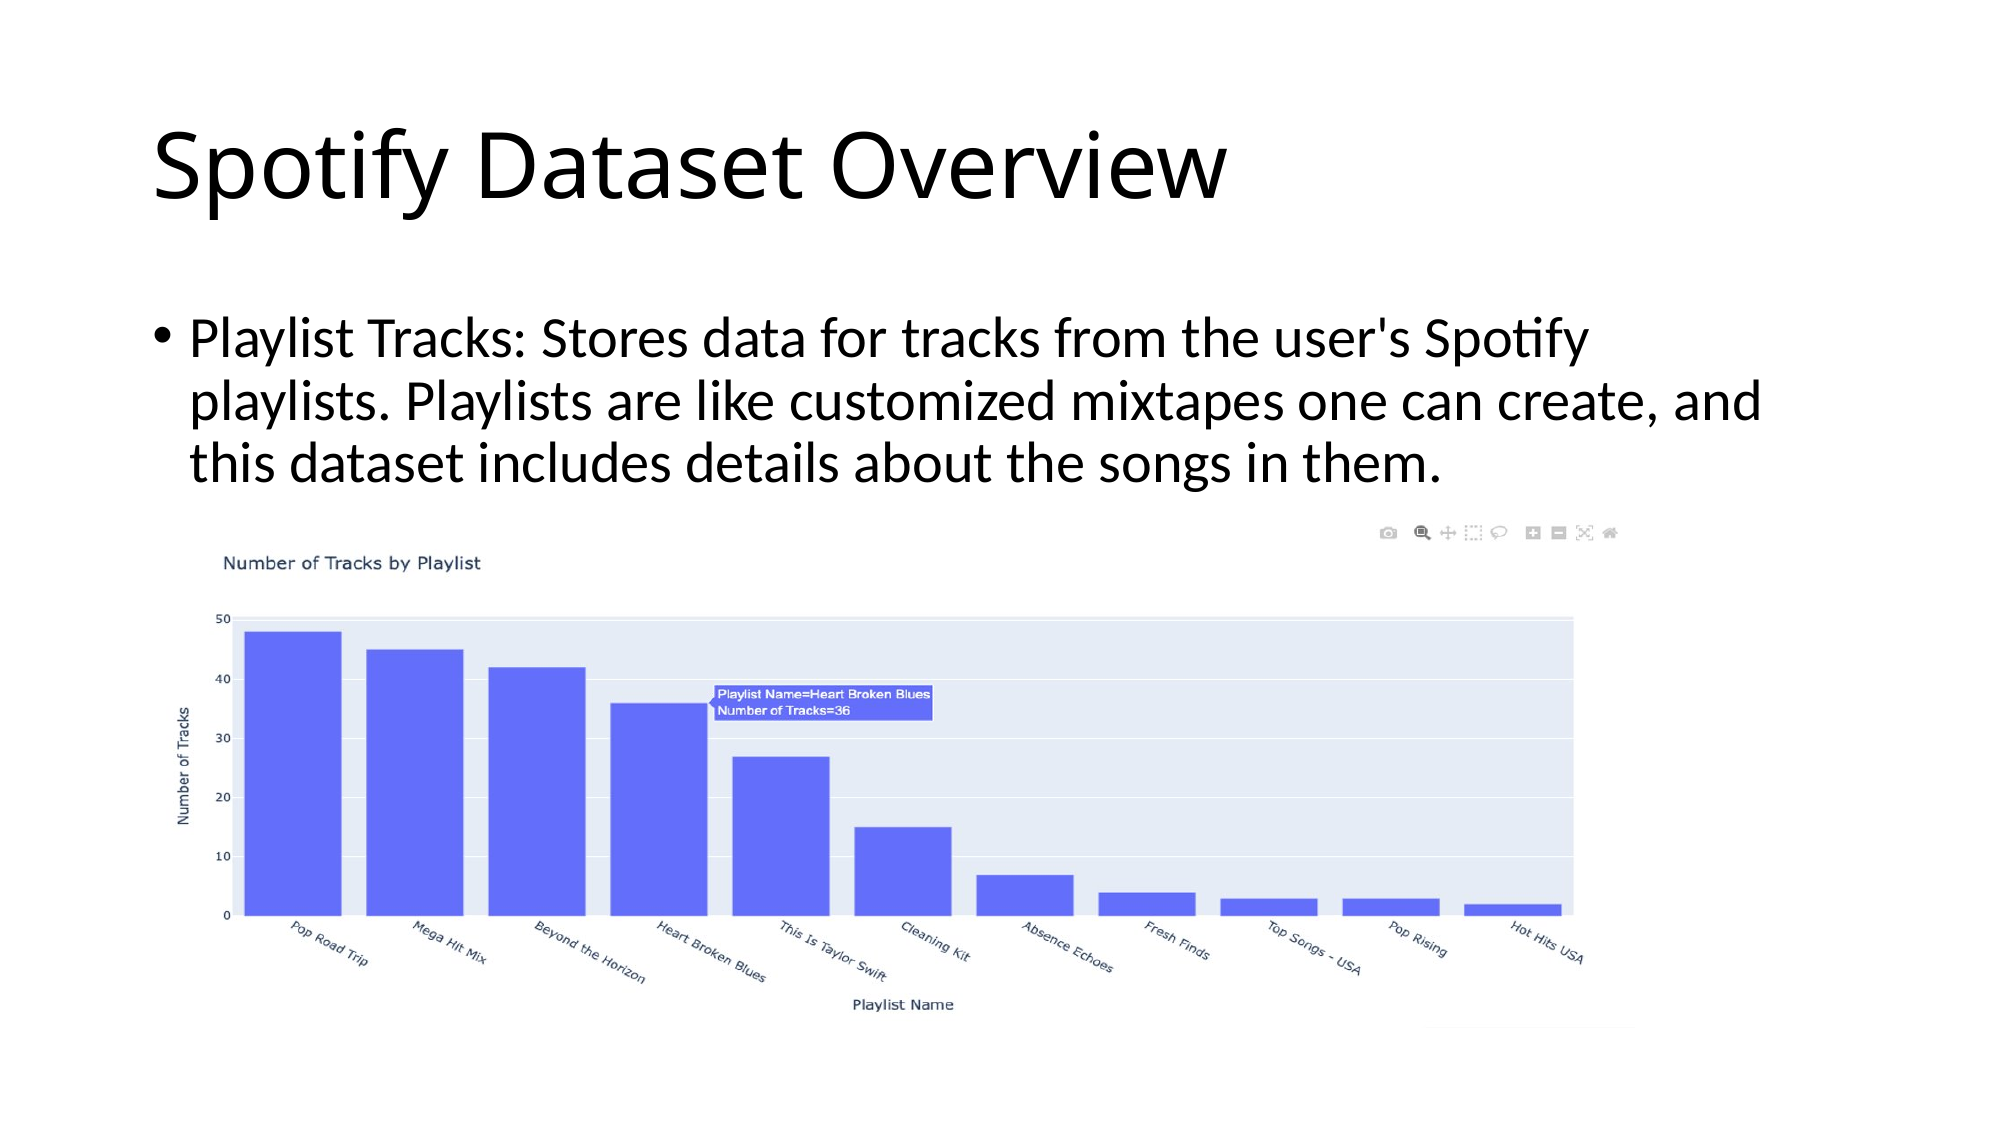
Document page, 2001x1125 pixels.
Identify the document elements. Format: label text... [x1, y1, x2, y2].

picture [137, 520, 1635, 1028]
title Spotify Dataset Overview [137, 59, 1863, 278]
list Playlist Tracks: Stores data for tracks from the user's Spotify playlists. Playlists are like customized mixtapes one can create, and this dataset includes details about the songs in them. [137, 299, 1863, 1014]
